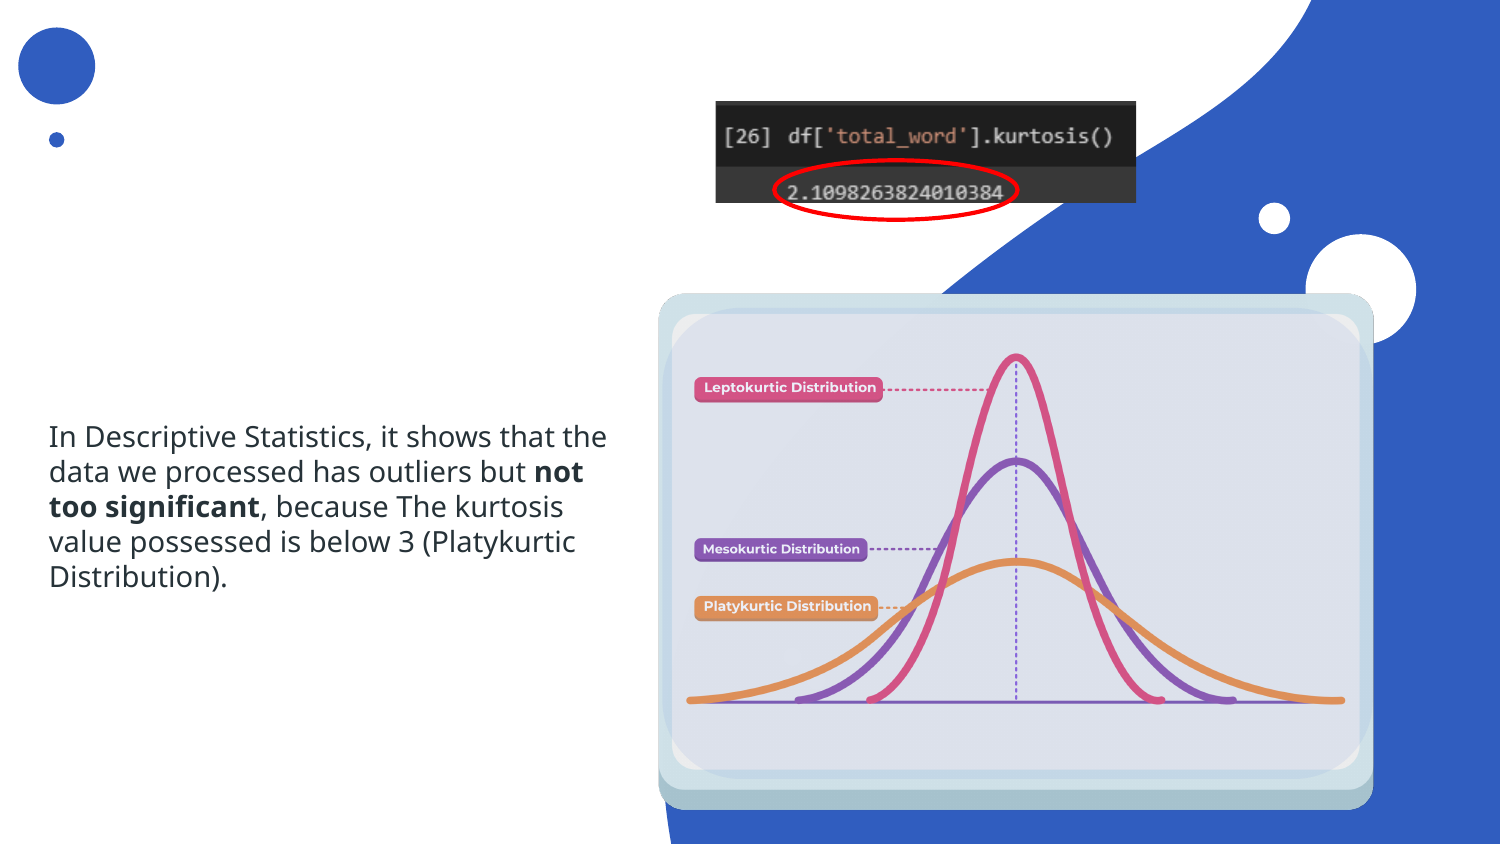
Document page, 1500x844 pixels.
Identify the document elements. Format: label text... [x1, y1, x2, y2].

subtitle In Descriptive Statistics, it shows that the data we processed has outliers but not too significant, because The kurtosis value possessed is below 3 (Platykurtic Distribution). [33, 403, 640, 544]
picture [645, 275, 1397, 844]
text_box [798, 210, 994, 222]
text_box [1258, 202, 1291, 235]
picture [715, 100, 1137, 203]
text_box [1307, 234, 1417, 327]
